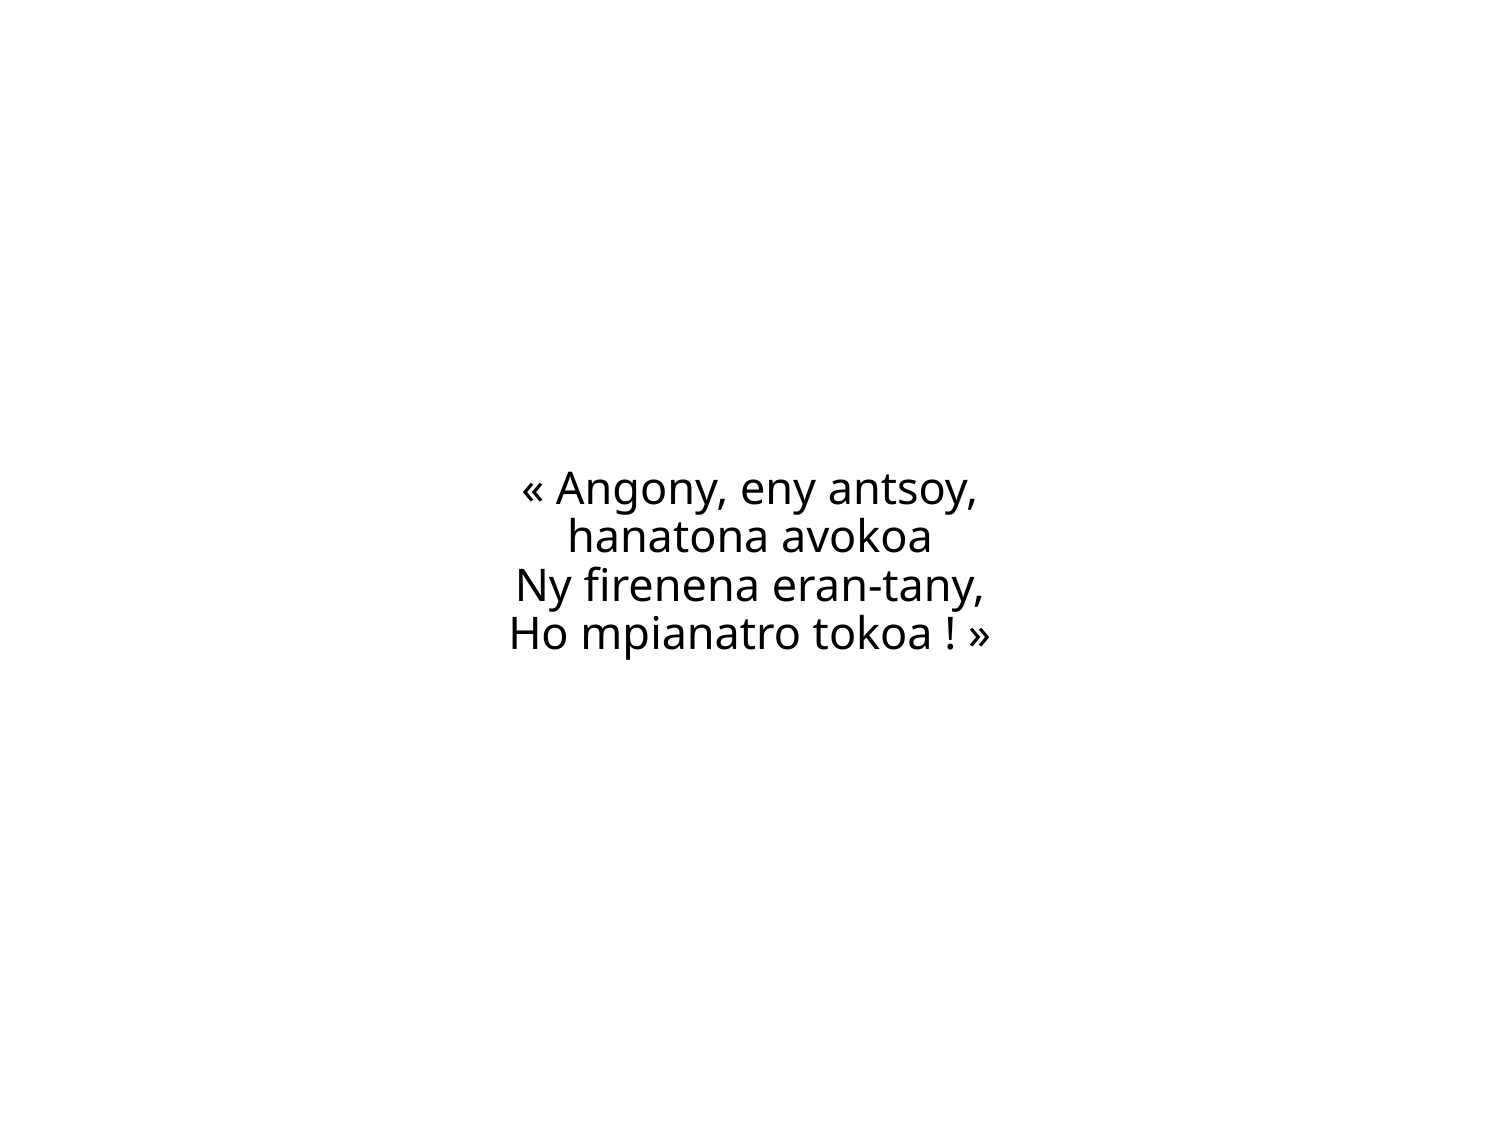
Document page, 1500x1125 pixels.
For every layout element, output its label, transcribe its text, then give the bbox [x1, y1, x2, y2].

title « Angony, eny antsoy, hanatona avokoa Ny firenena eran-tany, Ho mpianatro tokoa ! » [0, 456, 1500, 669]
